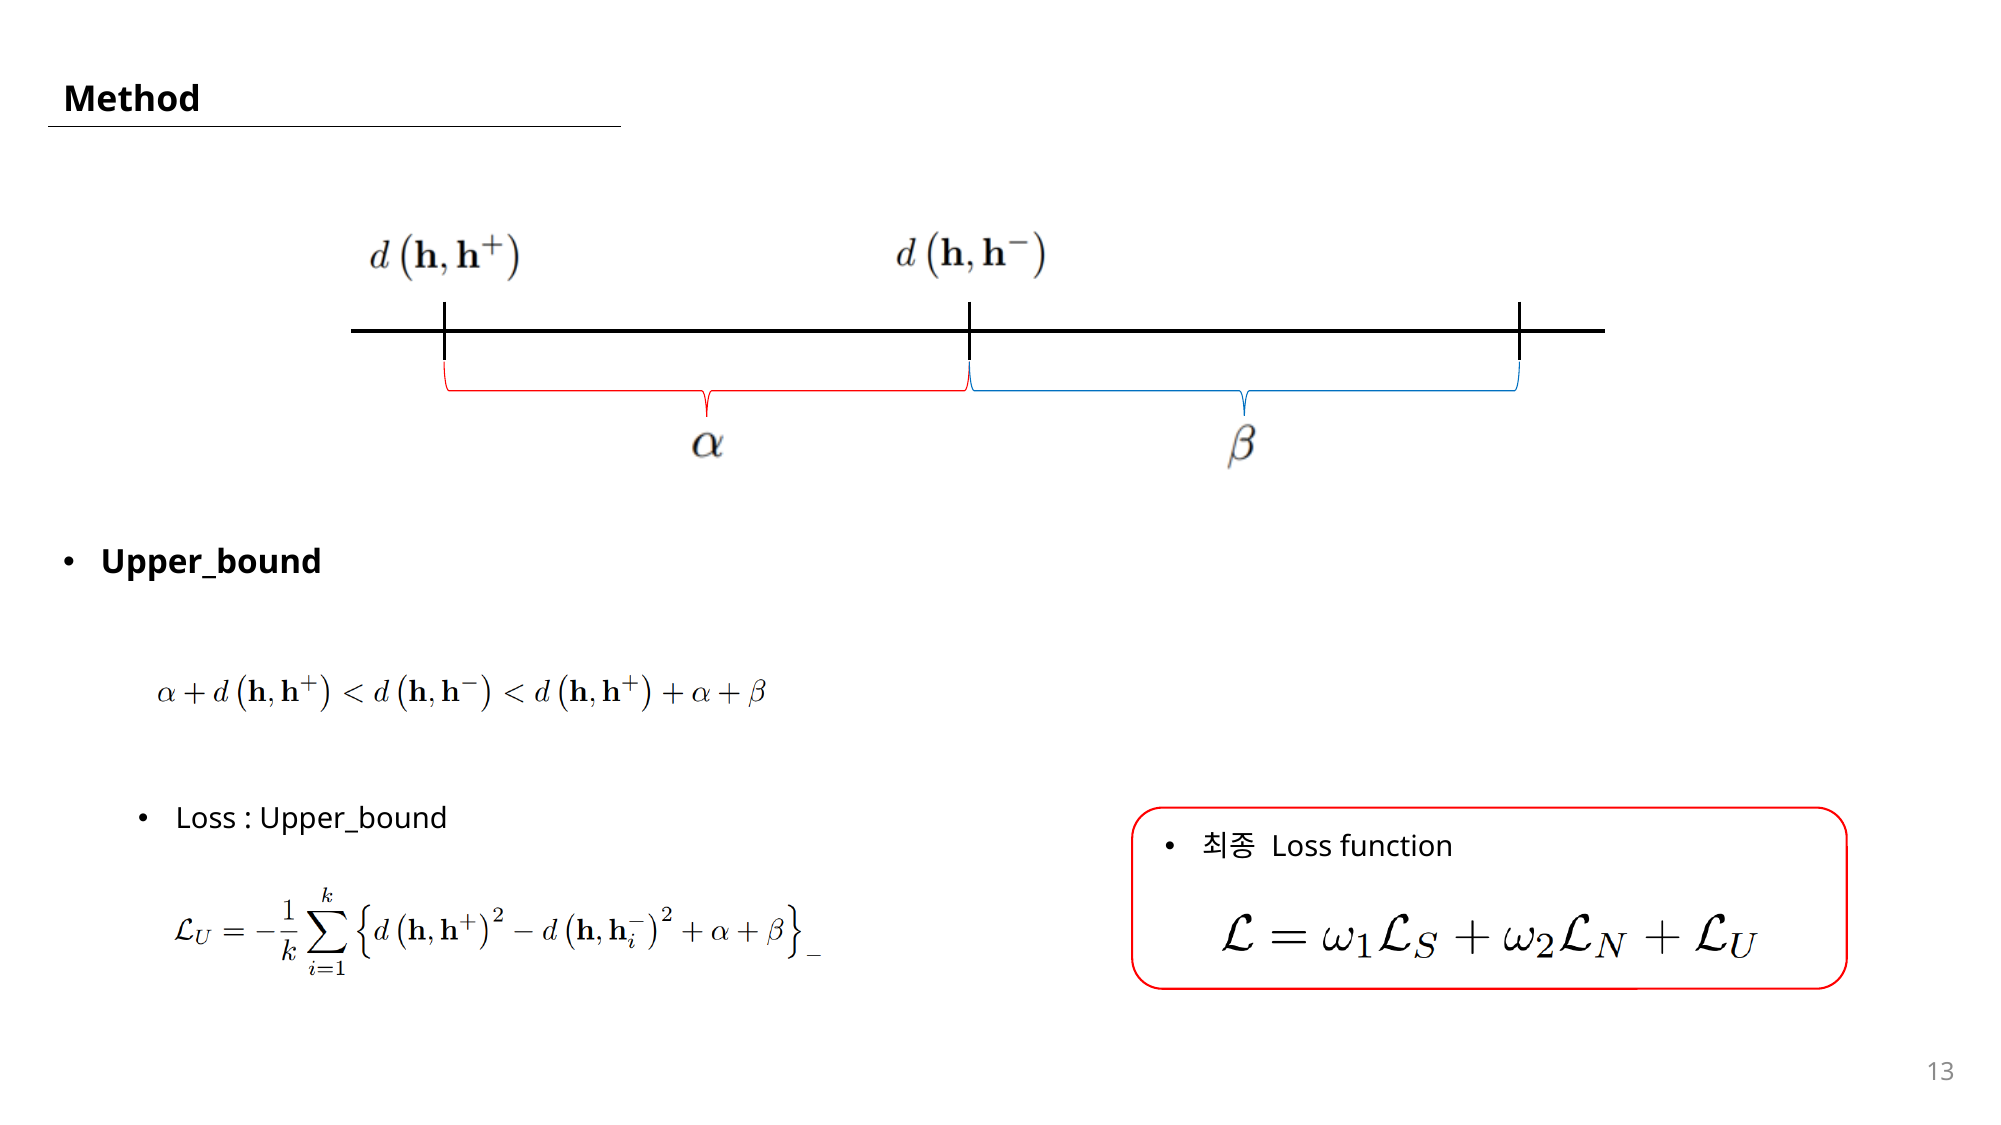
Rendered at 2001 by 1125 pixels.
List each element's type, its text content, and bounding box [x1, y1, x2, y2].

text_box Upper_bound Loss : Upper_bound [48, 537, 964, 1017]
slide_number 13 [1519, 1042, 1970, 1103]
picture [1219, 904, 1760, 964]
picture [147, 669, 767, 715]
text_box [350, 229, 1605, 473]
title Method [48, 72, 978, 127]
picture [165, 883, 827, 979]
text_box 최종 Loss function [1074, 610, 1991, 1015]
